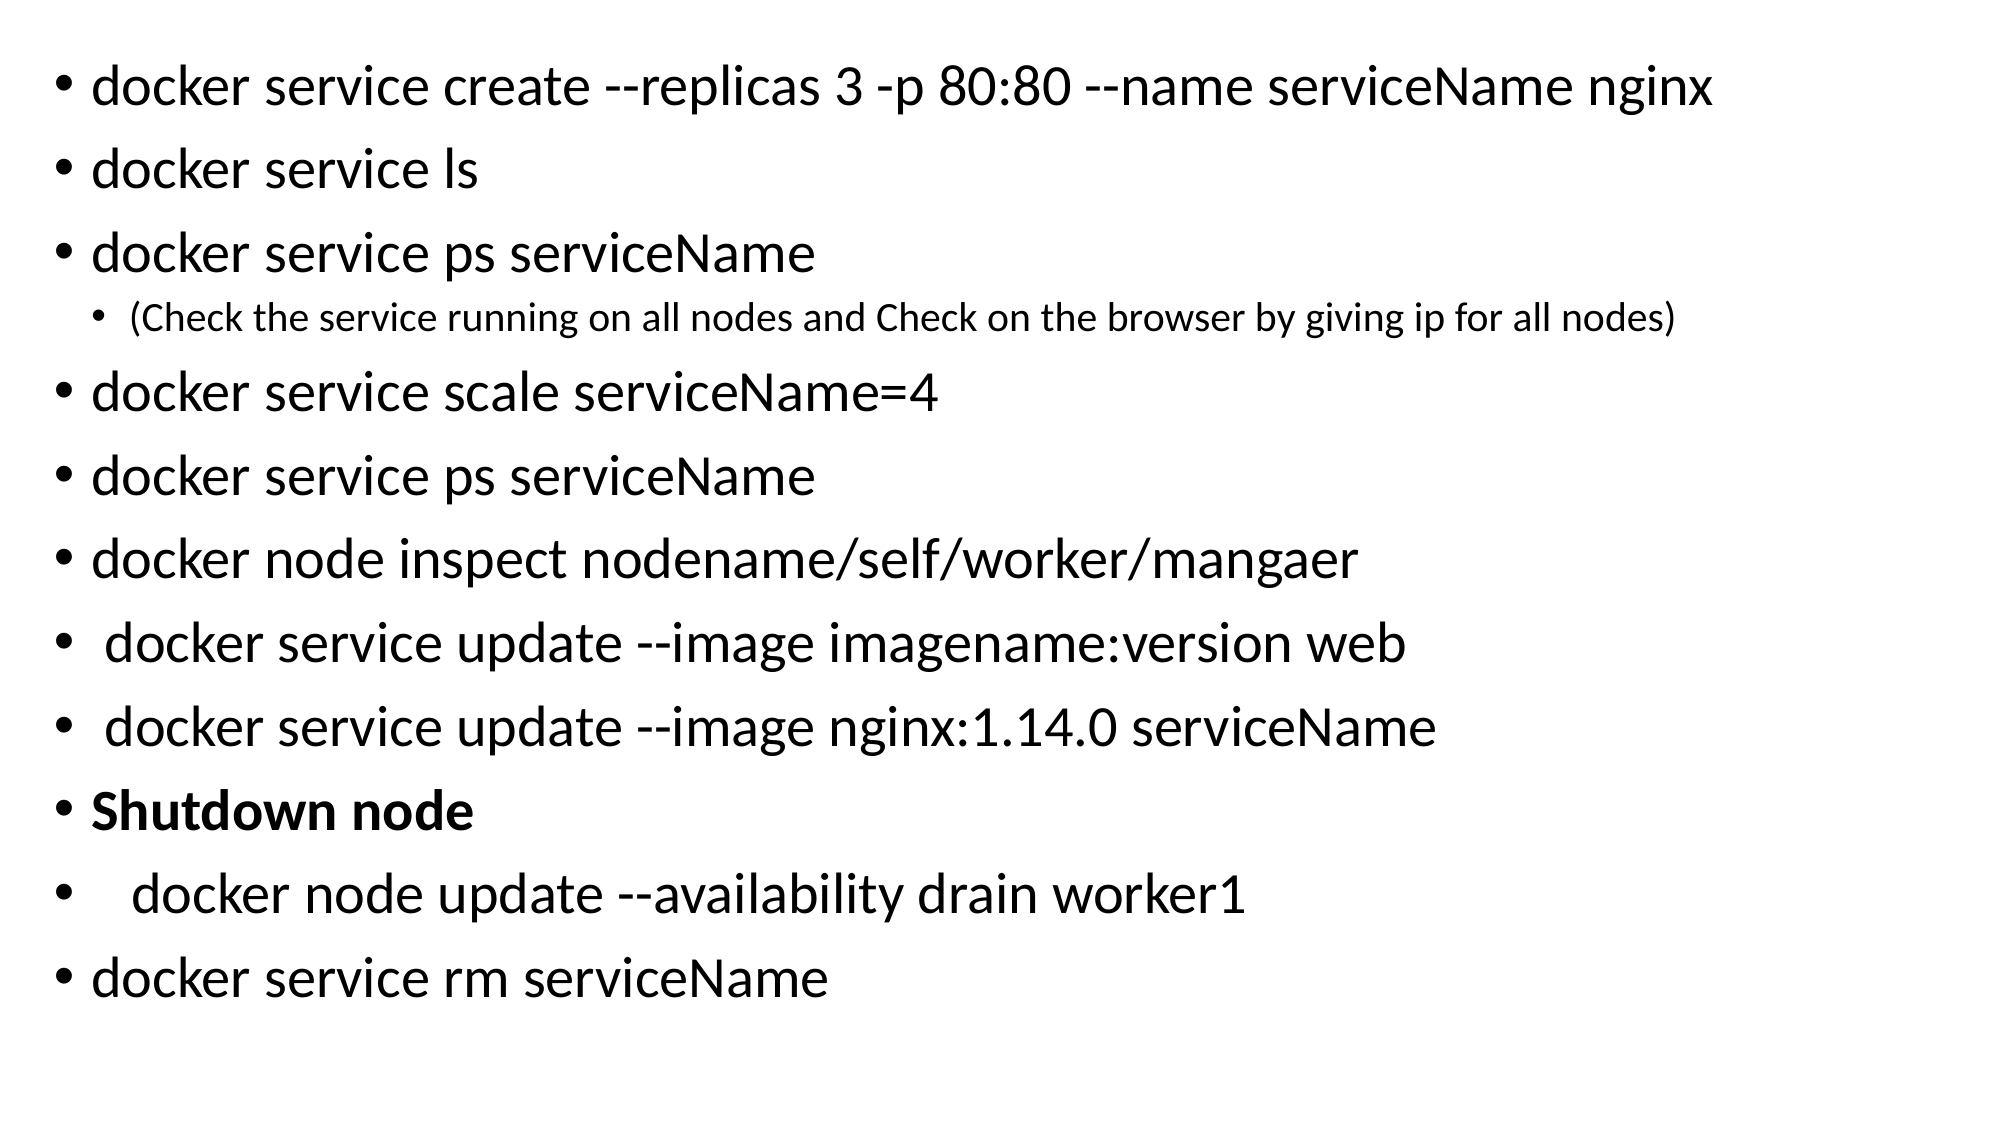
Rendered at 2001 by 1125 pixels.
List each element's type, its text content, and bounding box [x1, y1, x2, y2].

list docker service create --replicas 3 -p 80:80 --name serviceName nginx docker service ls docker service ps serviceName (Check the service running on all nodes and Check on the browser by giving ip for all nodes) docker service scale serviceName=4 docker service ps serviceName docker node inspect nodename/self/worker/mangaer docker service update --image imagename:version web docker service update --image nginx:1.14.0 serviceName Shutdown node docker node update --availability drain worker1 docker service rm serviceName [38, 47, 1968, 1084]
